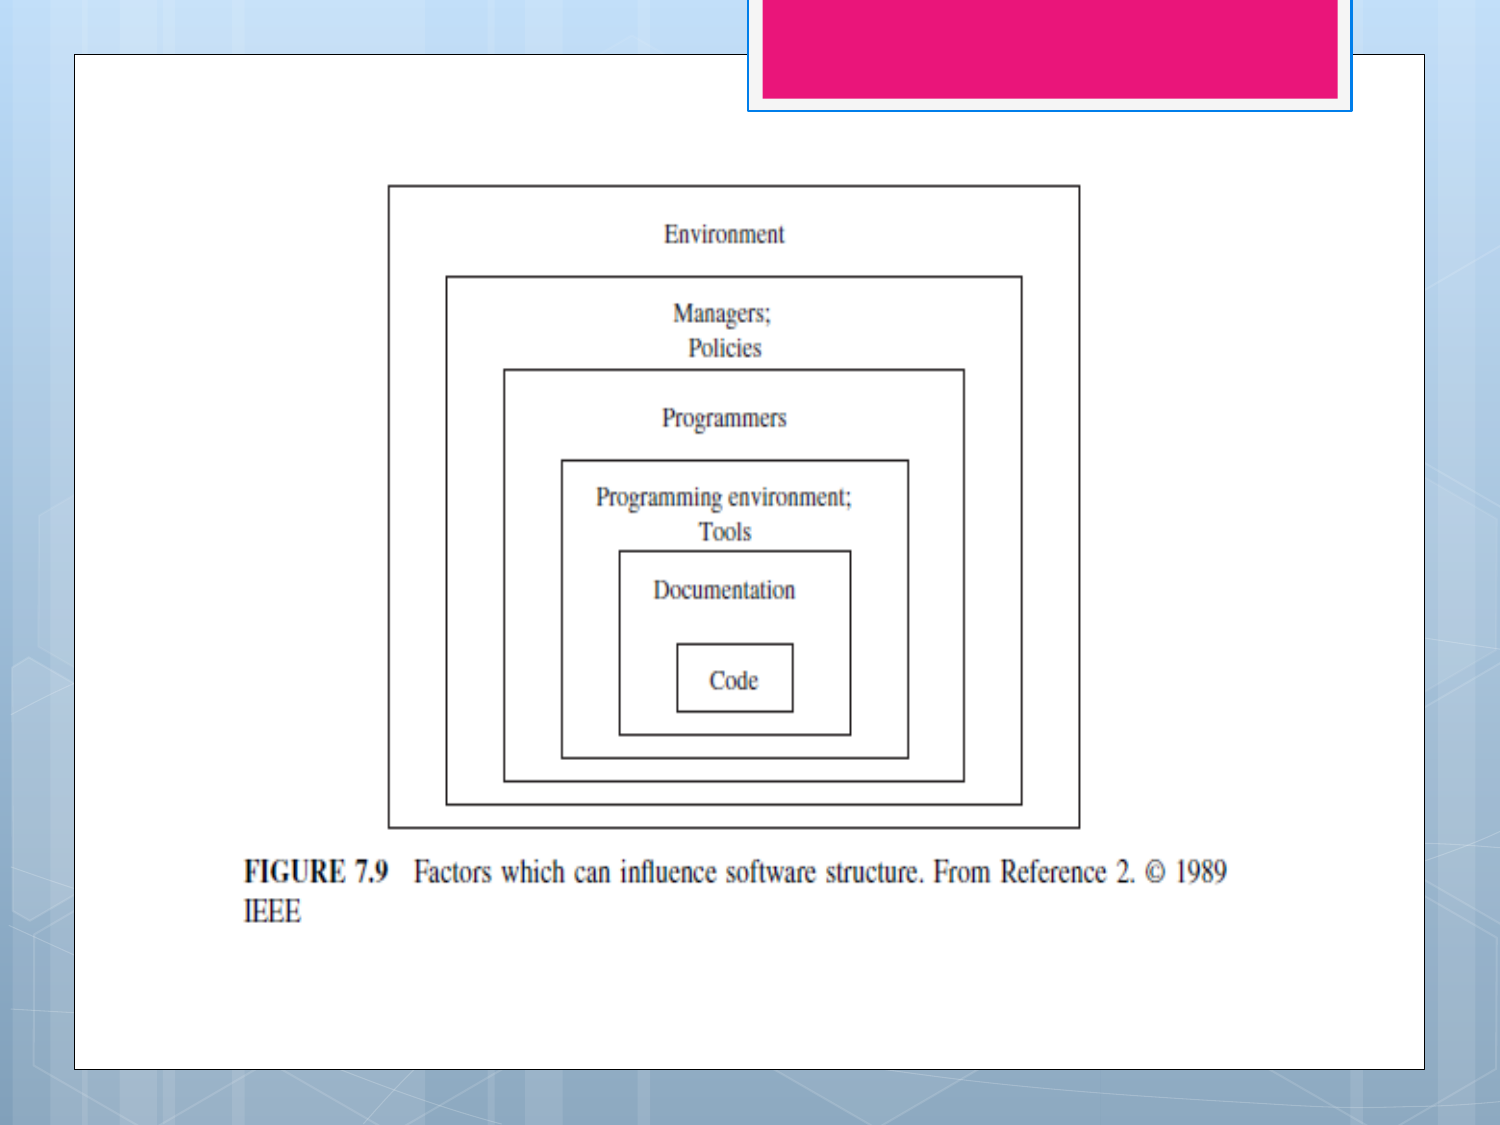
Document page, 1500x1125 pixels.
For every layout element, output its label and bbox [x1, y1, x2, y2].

picture [194, 160, 1329, 953]
